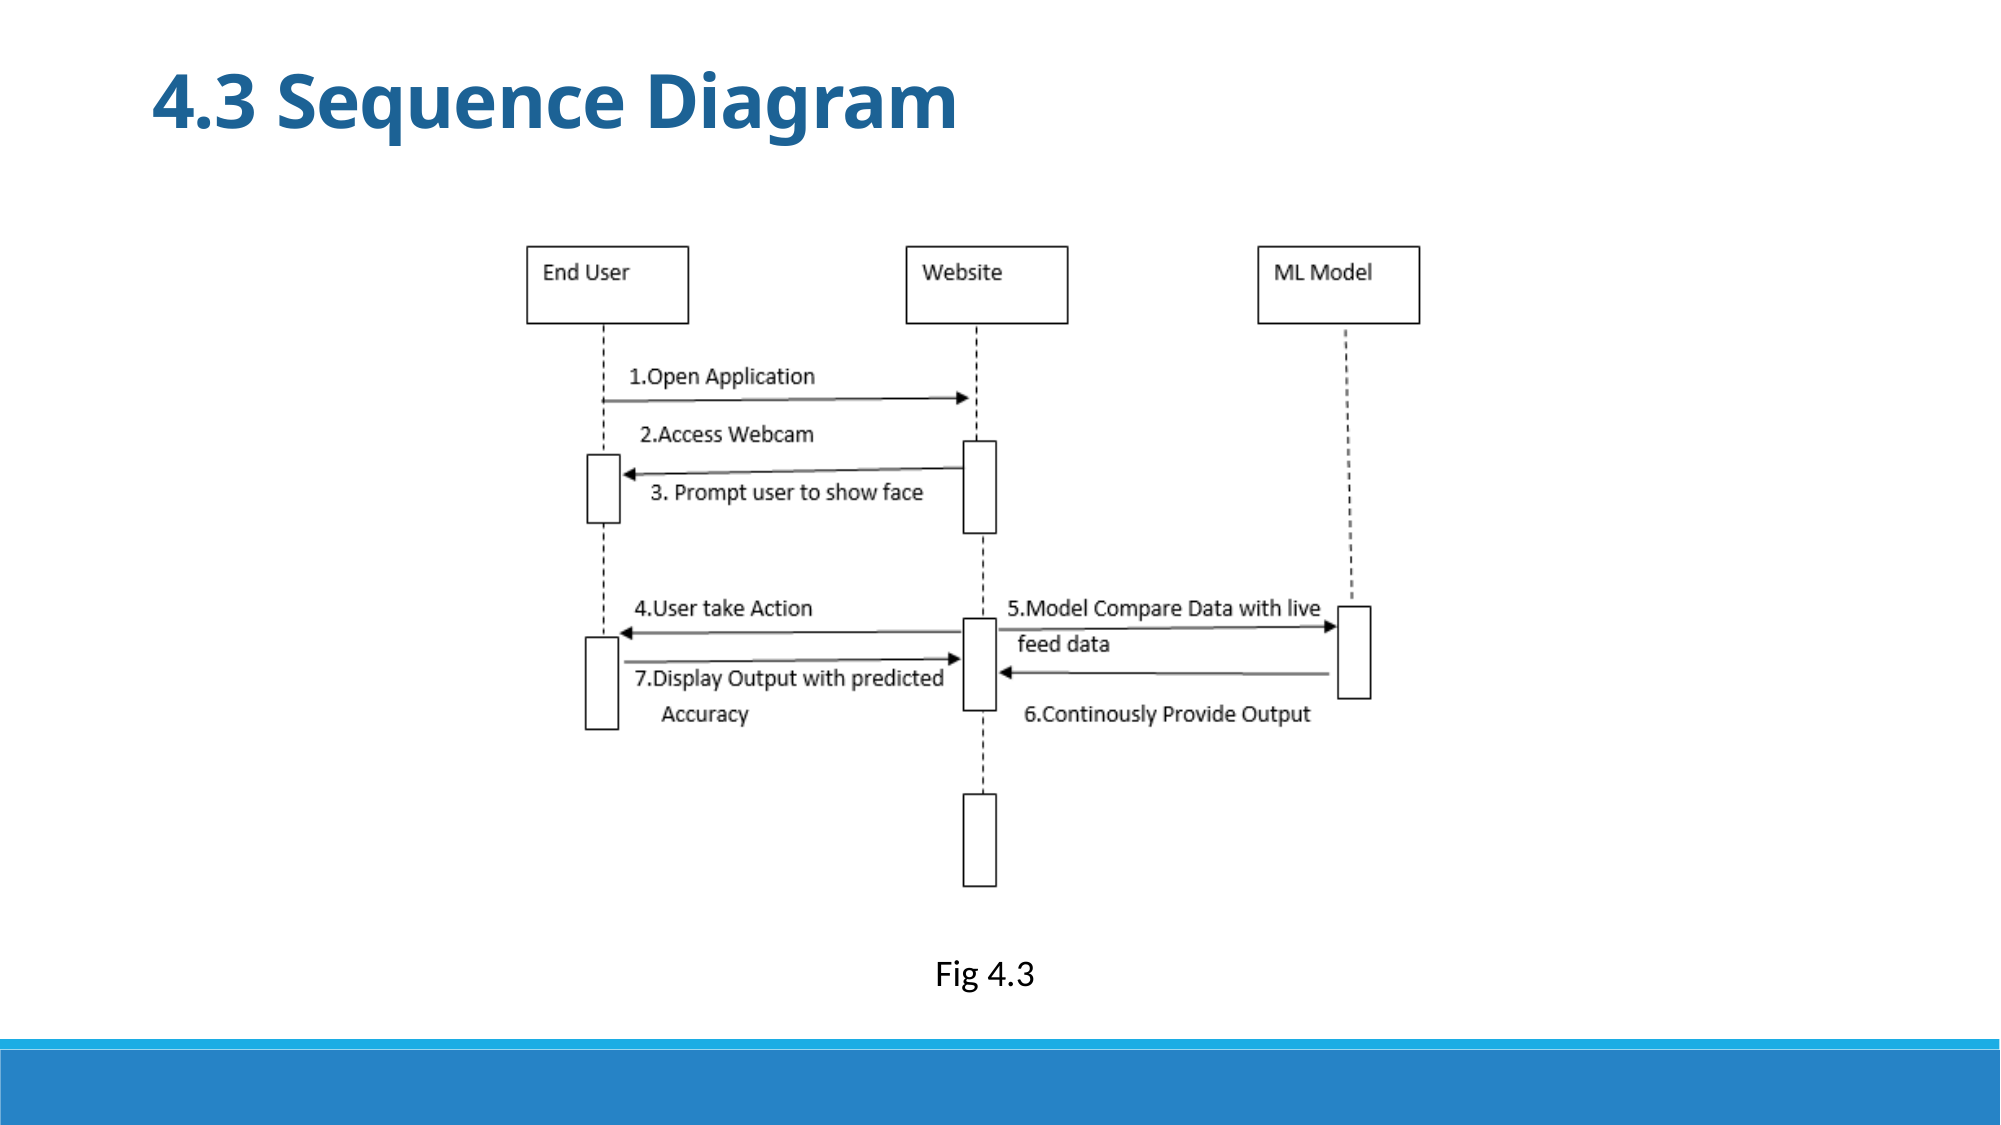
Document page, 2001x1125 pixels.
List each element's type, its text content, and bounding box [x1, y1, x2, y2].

text_box 4.3 Sequence Diagram [137, 59, 1329, 166]
picture [525, 235, 1433, 897]
text_box Fig 4.3 [869, 941, 1131, 1001]
